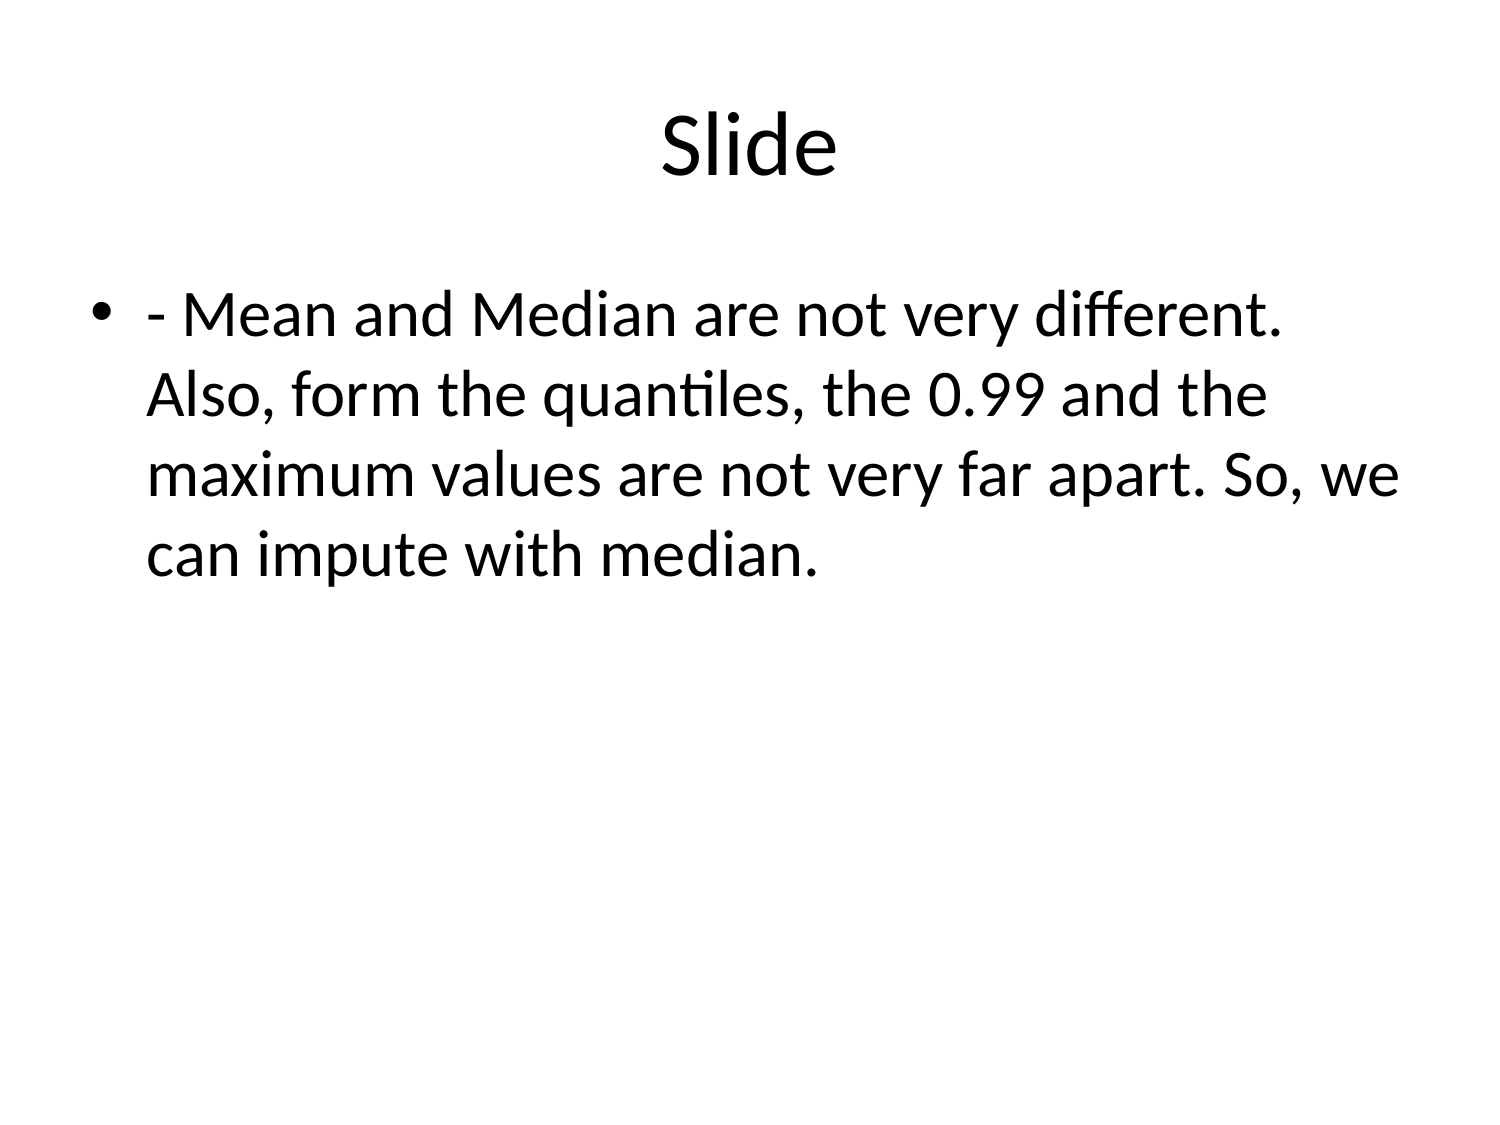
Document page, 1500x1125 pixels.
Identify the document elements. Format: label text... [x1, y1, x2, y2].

list - Mean and Median are not very different. Also, form the quantiles, the 0.99 and the maximum values are not very far apart. So, we can impute with median. [75, 262, 1425, 1005]
title Slide [75, 45, 1425, 233]
